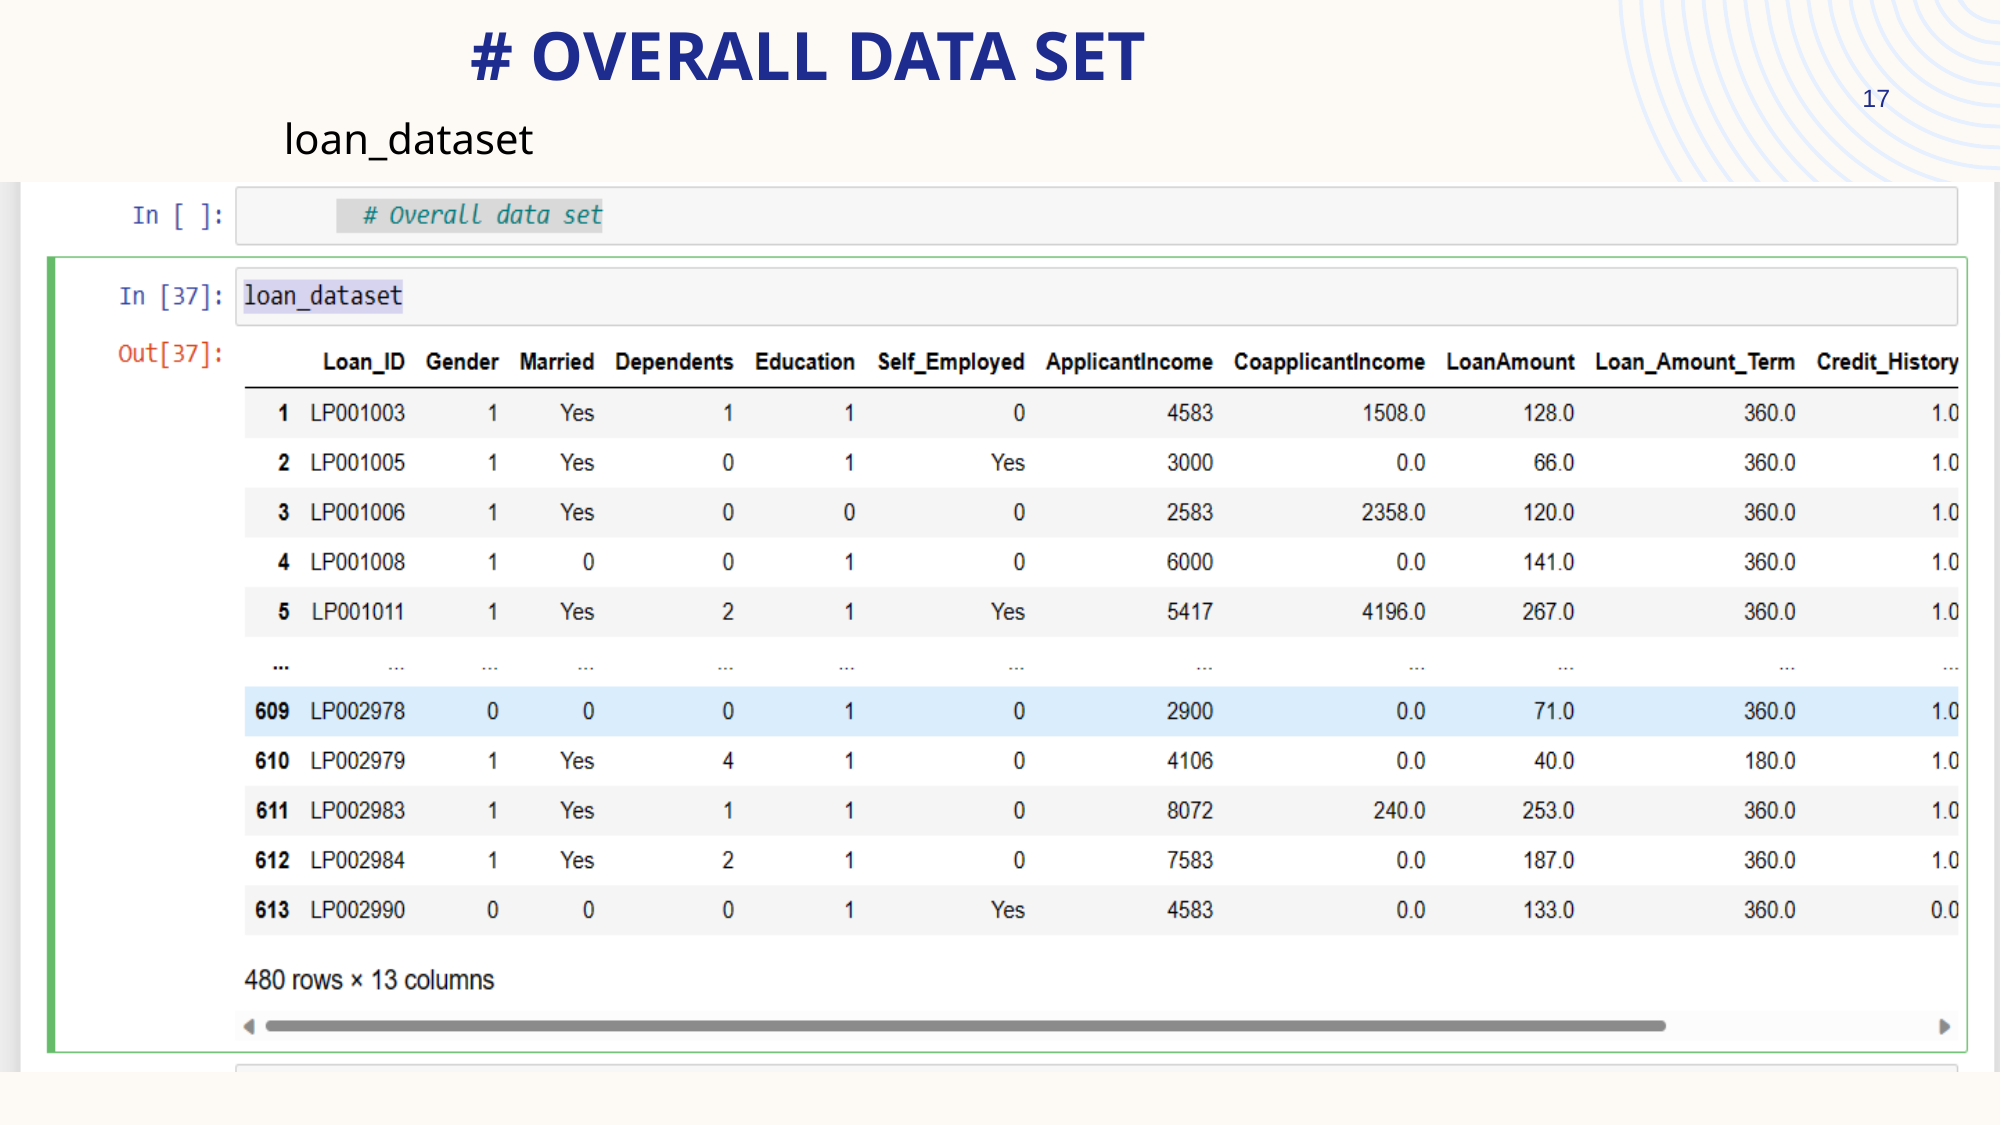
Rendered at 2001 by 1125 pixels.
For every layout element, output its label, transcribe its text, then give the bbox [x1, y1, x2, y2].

picture [0, 182, 2000, 1073]
title # Overall data set [0, 6, 1814, 133]
text_box loan_dataset [268, 133, 1731, 170]
slide_number 17 [1814, 75, 1958, 120]
